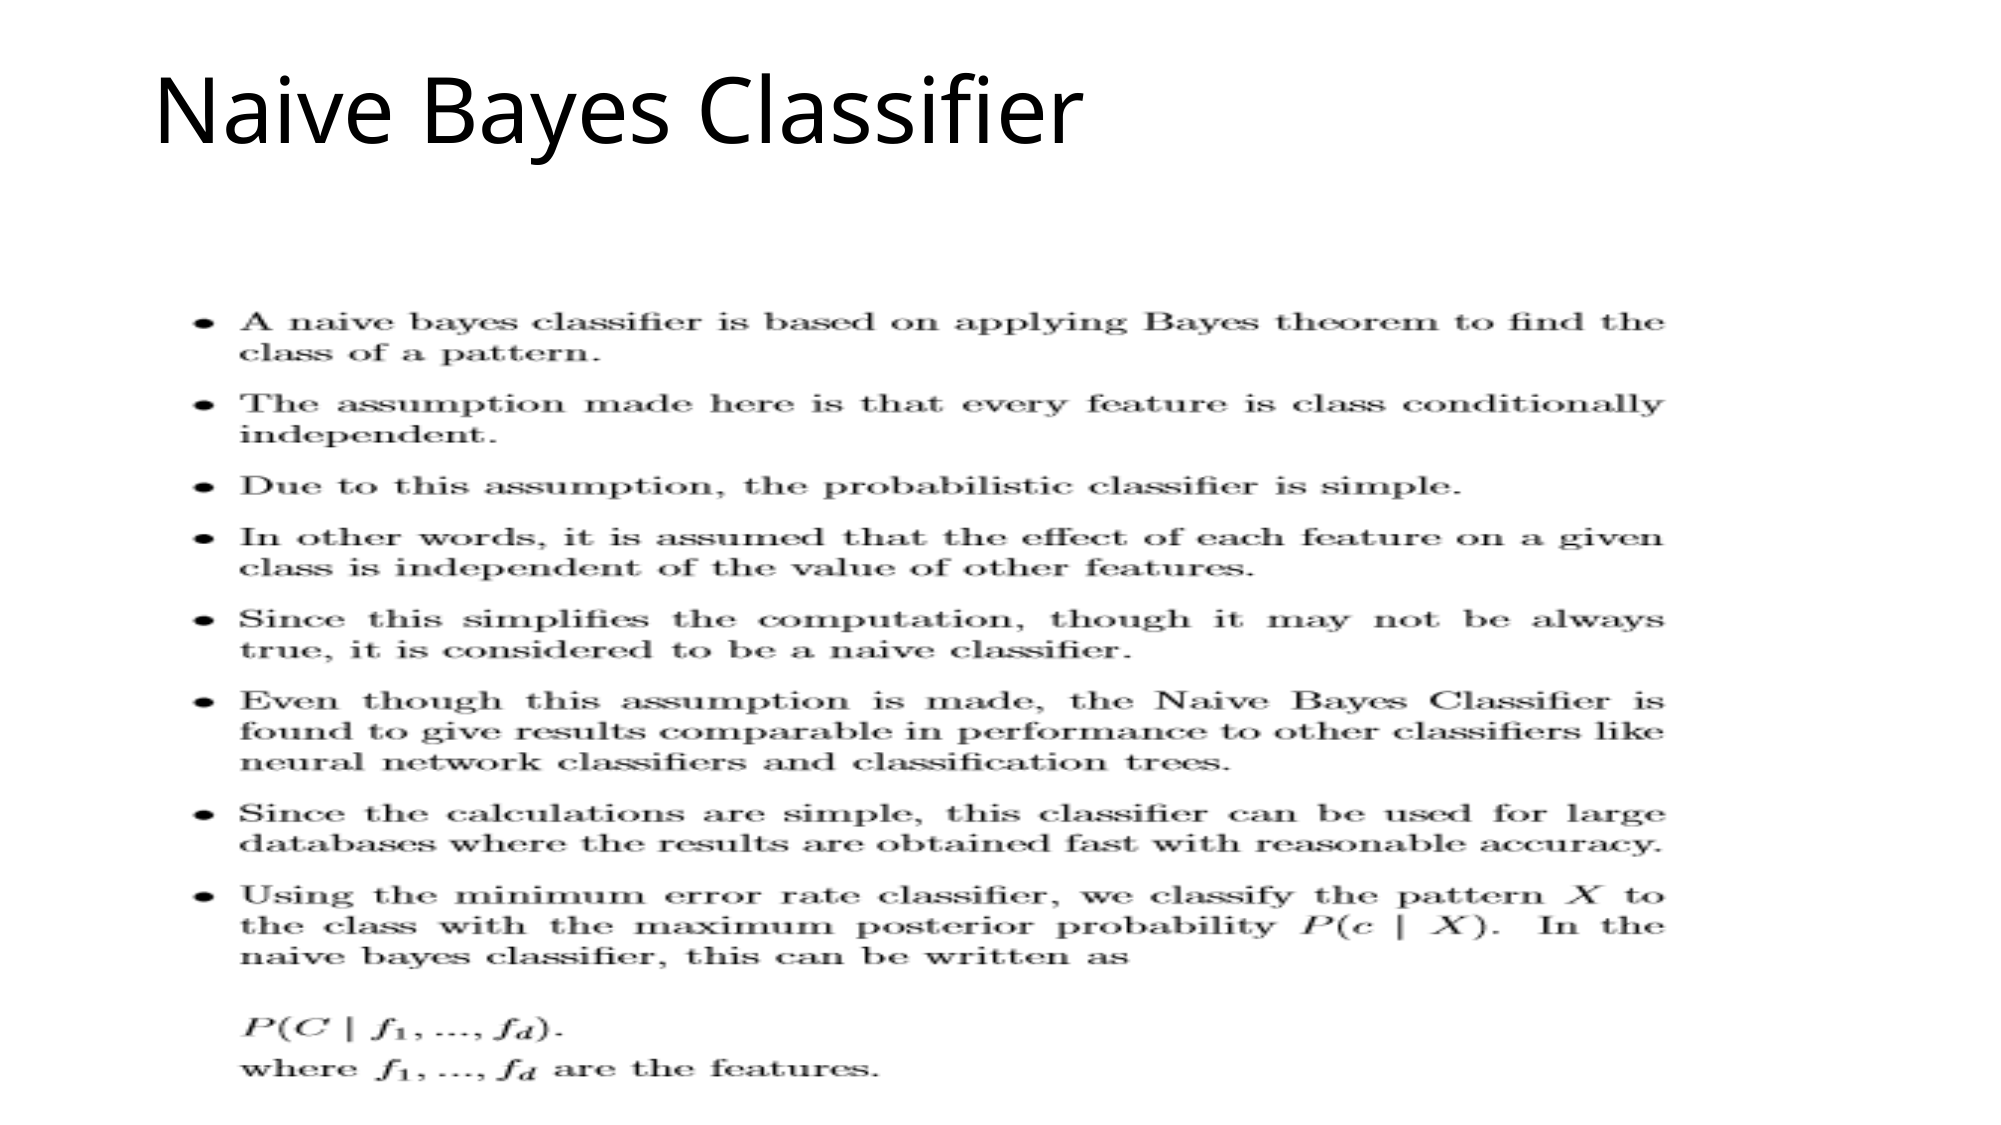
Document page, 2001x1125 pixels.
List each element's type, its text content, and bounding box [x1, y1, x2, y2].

title Naive Bayes Classiﬁer [137, 59, 1863, 278]
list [137, 299, 1863, 1094]
